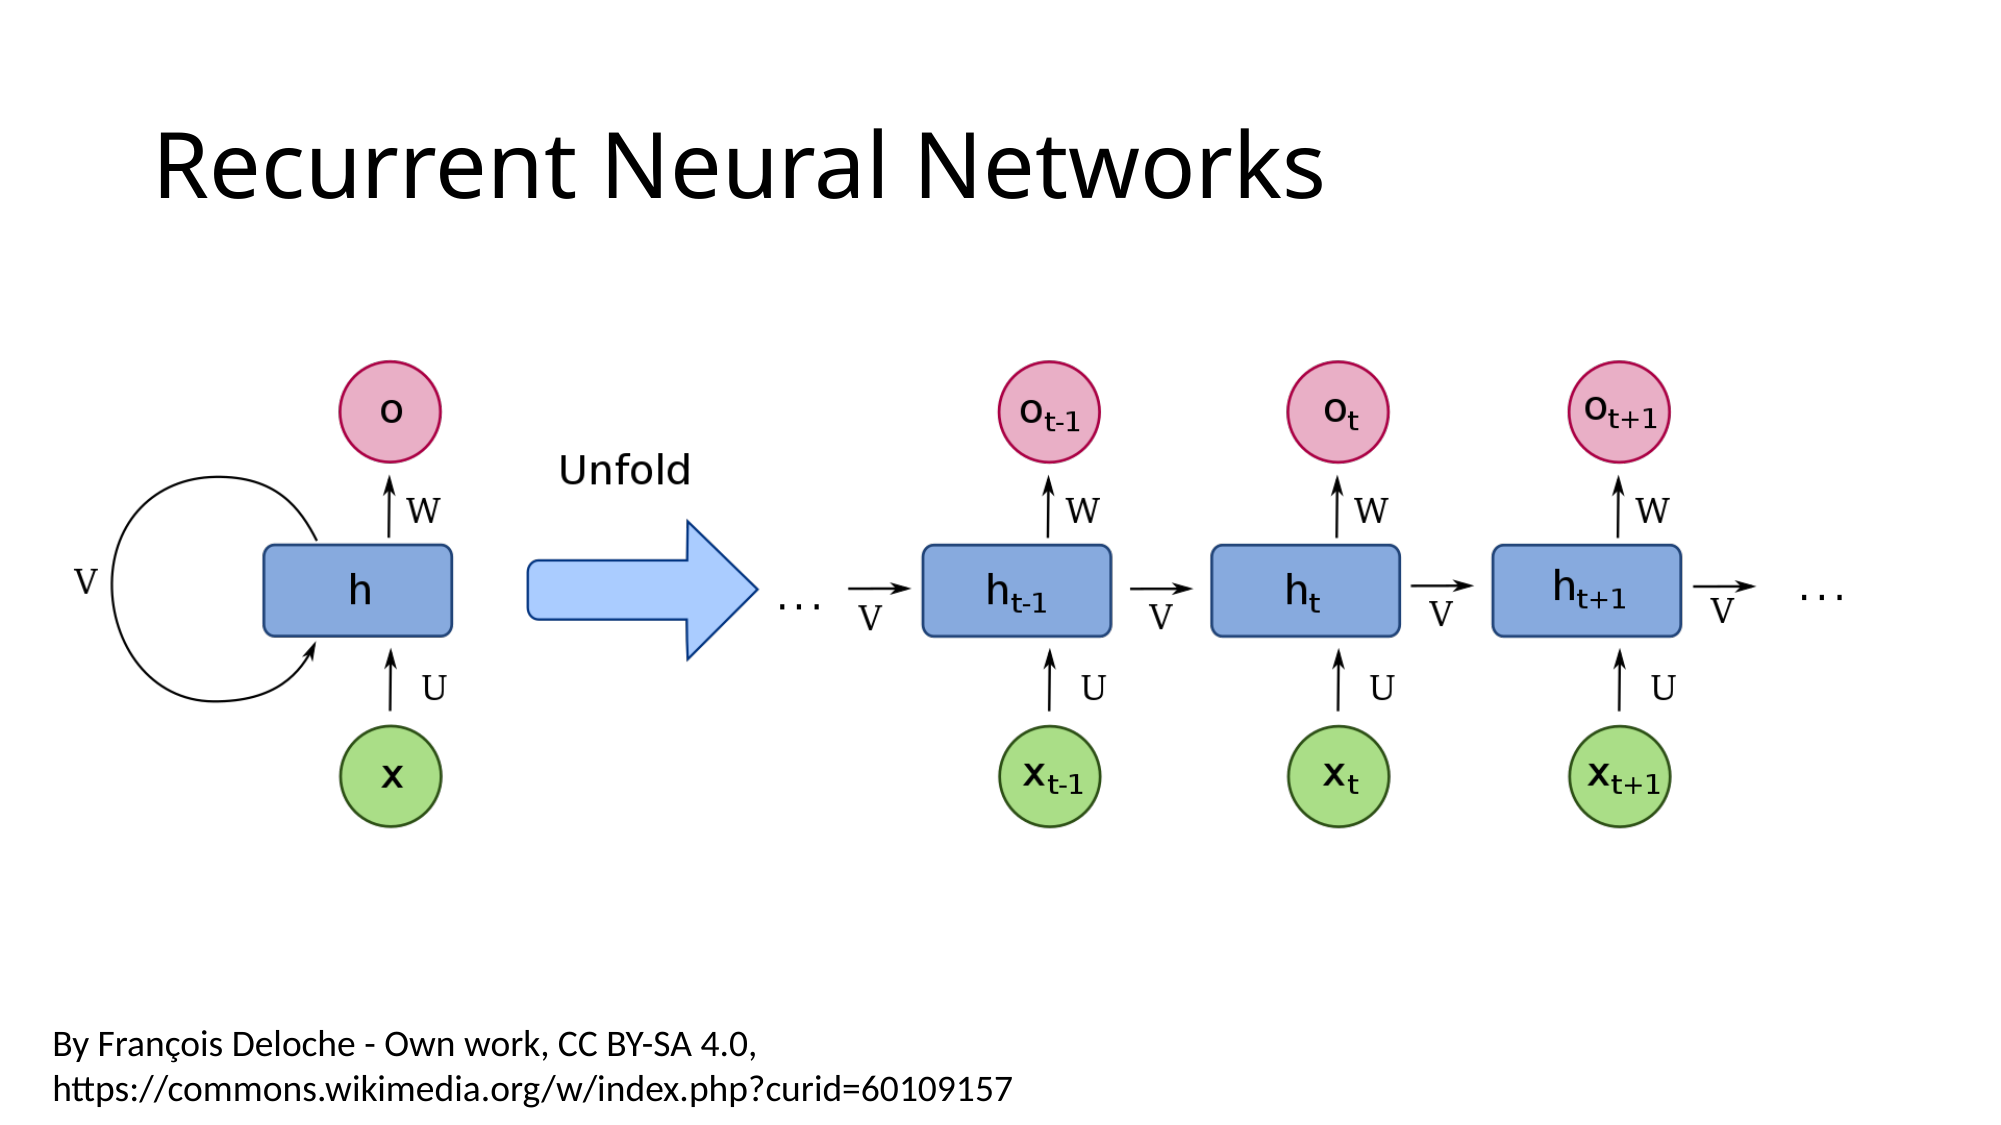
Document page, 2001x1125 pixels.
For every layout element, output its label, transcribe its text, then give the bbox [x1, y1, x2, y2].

text_box By François Deloche - Own work, CC BY-SA 4.0, https://commons.wikimedia.org/w/index.php?curid=60109157 [37, 1012, 1038, 1117]
picture [0, 277, 2000, 944]
title Recurrent Neural Networks [137, 59, 1863, 277]
